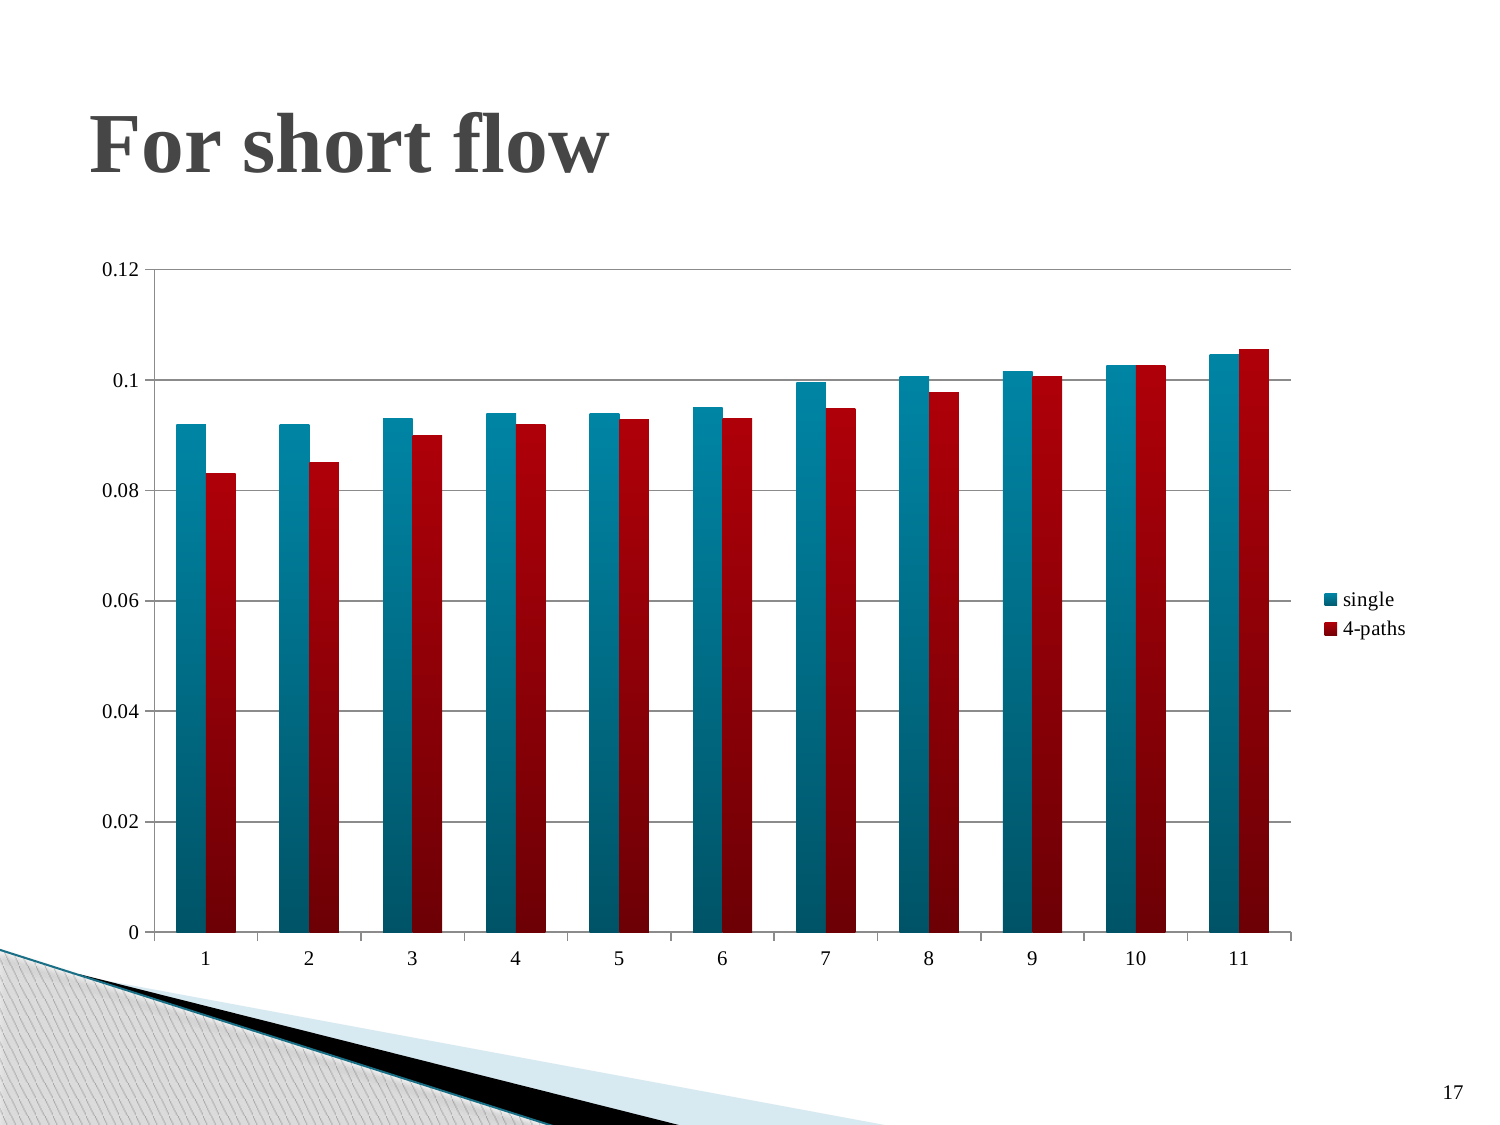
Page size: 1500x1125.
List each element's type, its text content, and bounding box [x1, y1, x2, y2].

chart [74, 242, 1426, 986]
slide_number 17 [1418, 1051, 1479, 1112]
title For short flow [75, 45, 1425, 233]
